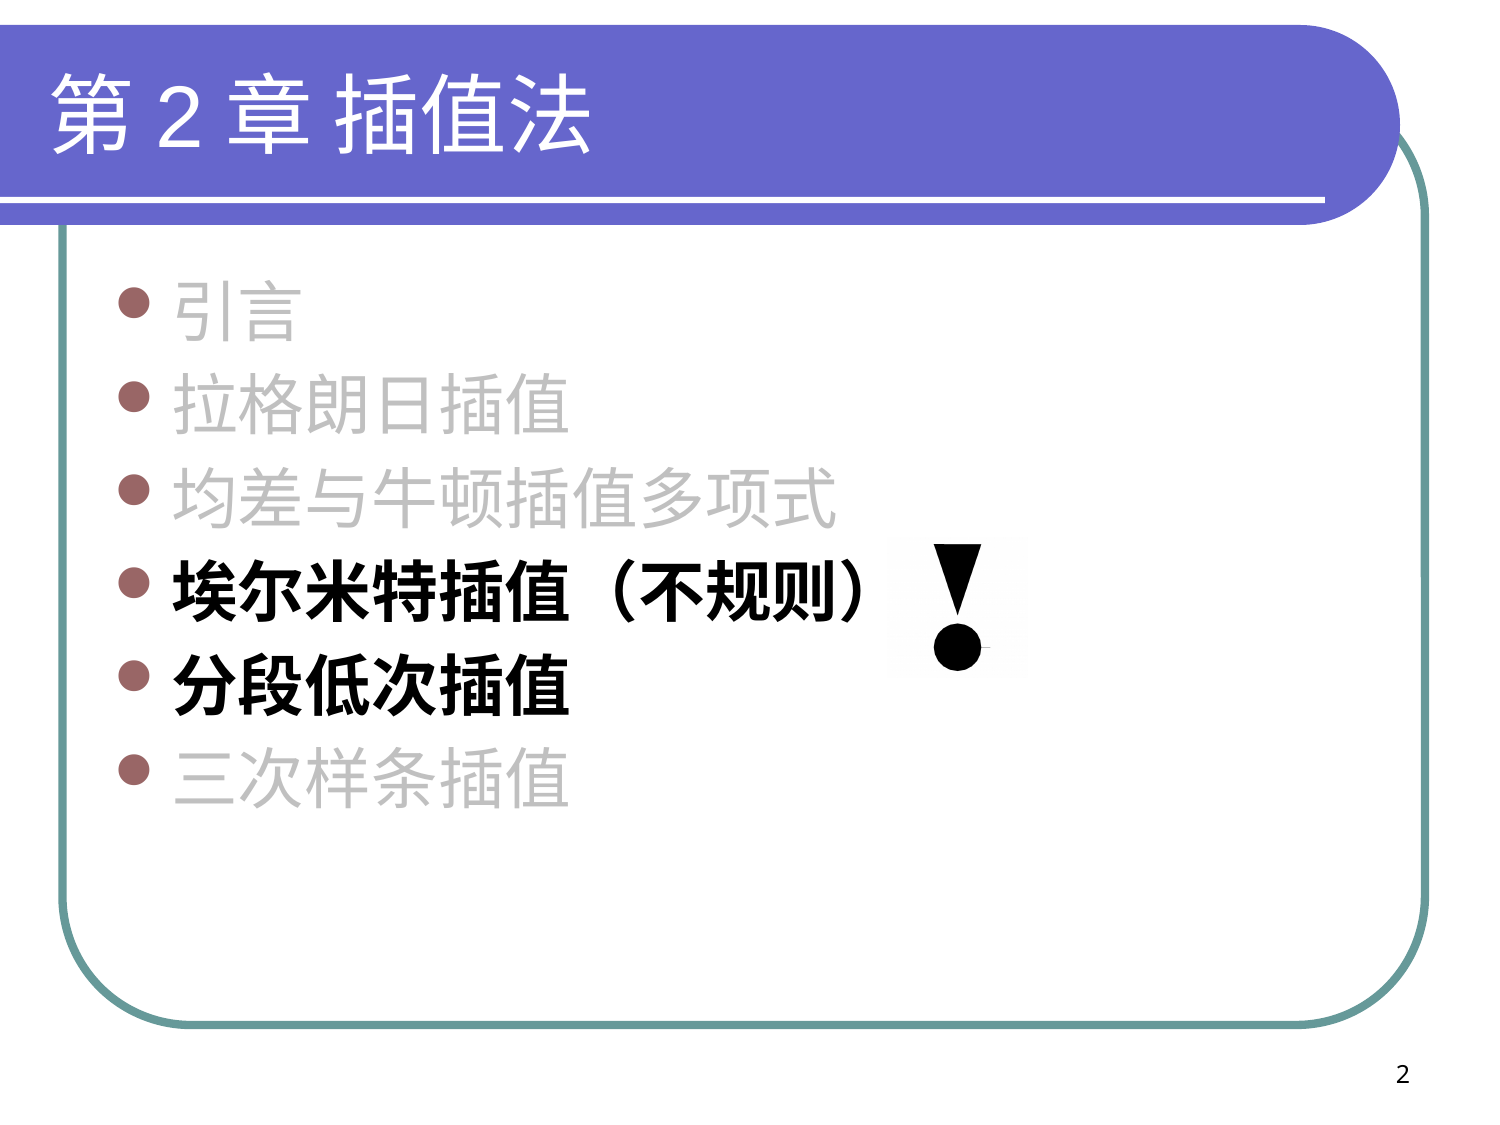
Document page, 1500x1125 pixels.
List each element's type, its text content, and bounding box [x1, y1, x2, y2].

list 引言 拉格朗日插值 均差与牛顿插值多项式 埃尔米特插值（不规则） 分段低次插值 三次样条插值 [99, 262, 1400, 988]
slide_number 2 [1074, 1024, 1426, 1101]
title 第2章 插值法 [32, 37, 1347, 188]
picture [887, 537, 1028, 678]
